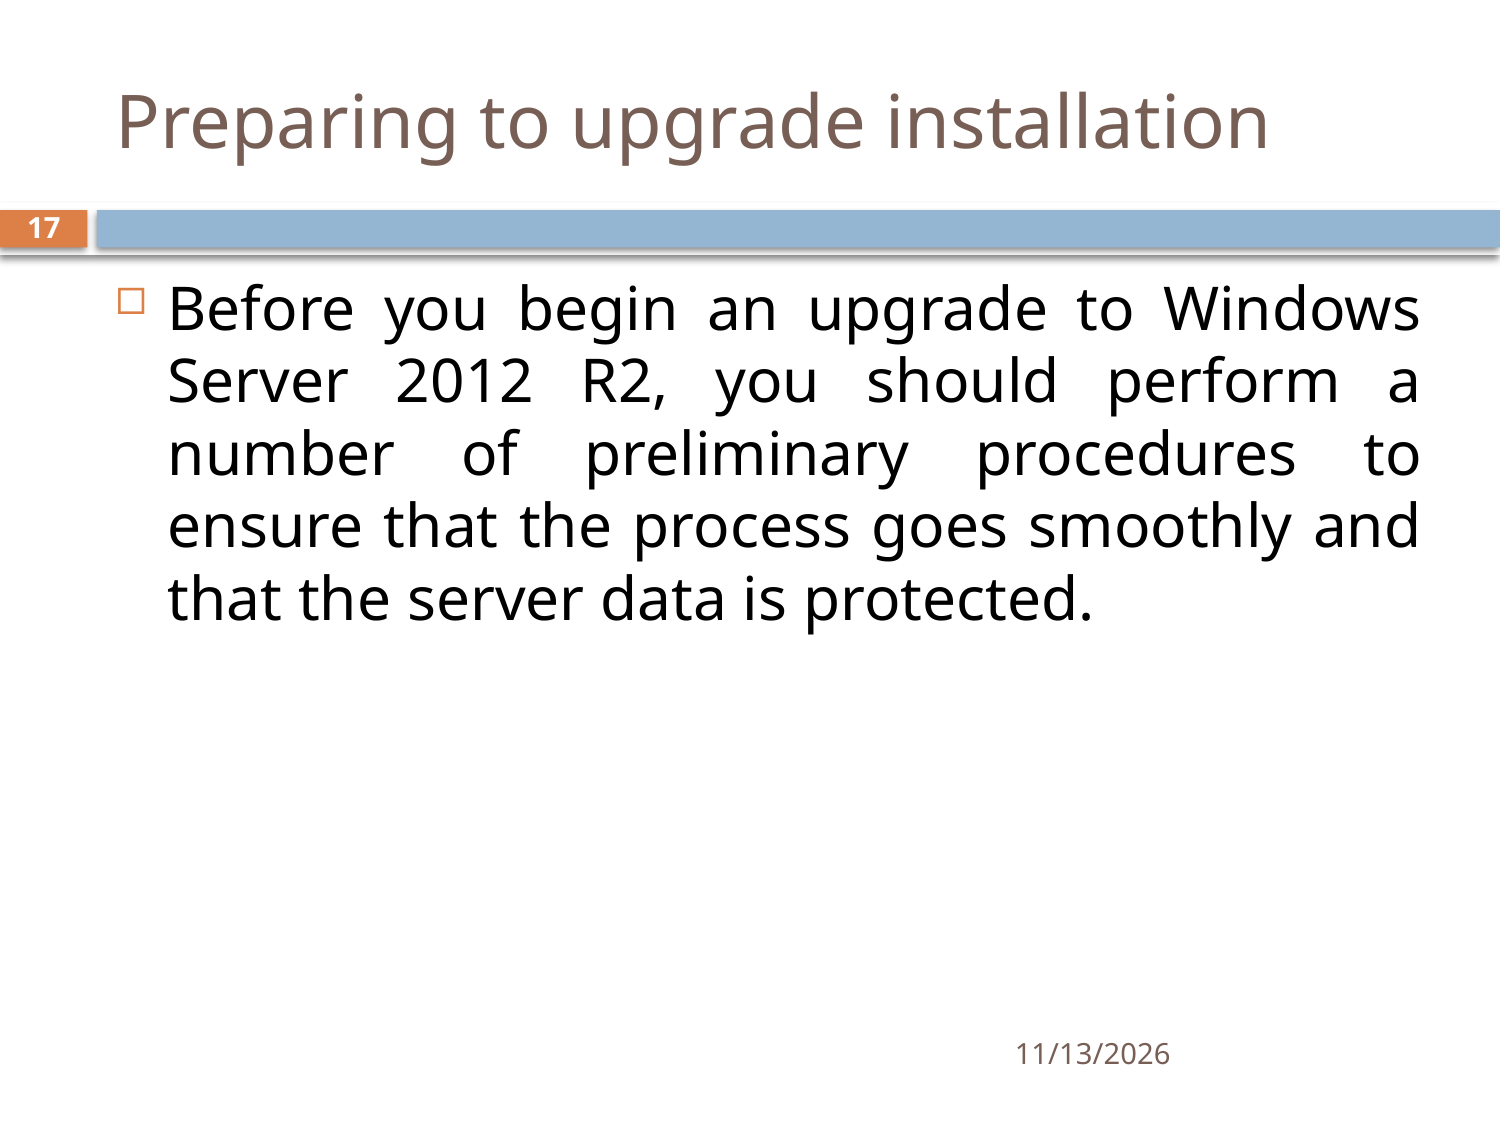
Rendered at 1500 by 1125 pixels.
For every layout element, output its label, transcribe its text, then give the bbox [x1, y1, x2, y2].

title Preparing to upgrade installation [100, 37, 1438, 200]
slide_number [999, 1025, 1438, 1085]
list Before you begin an upgrade to Windows Server 2012 R2, you should perform a number of preliminary procedures to ensure that the process goes smoothly and that the server data is protected. [100, 262, 1438, 1000]
slide_number 17 [0, 208, 88, 249]
